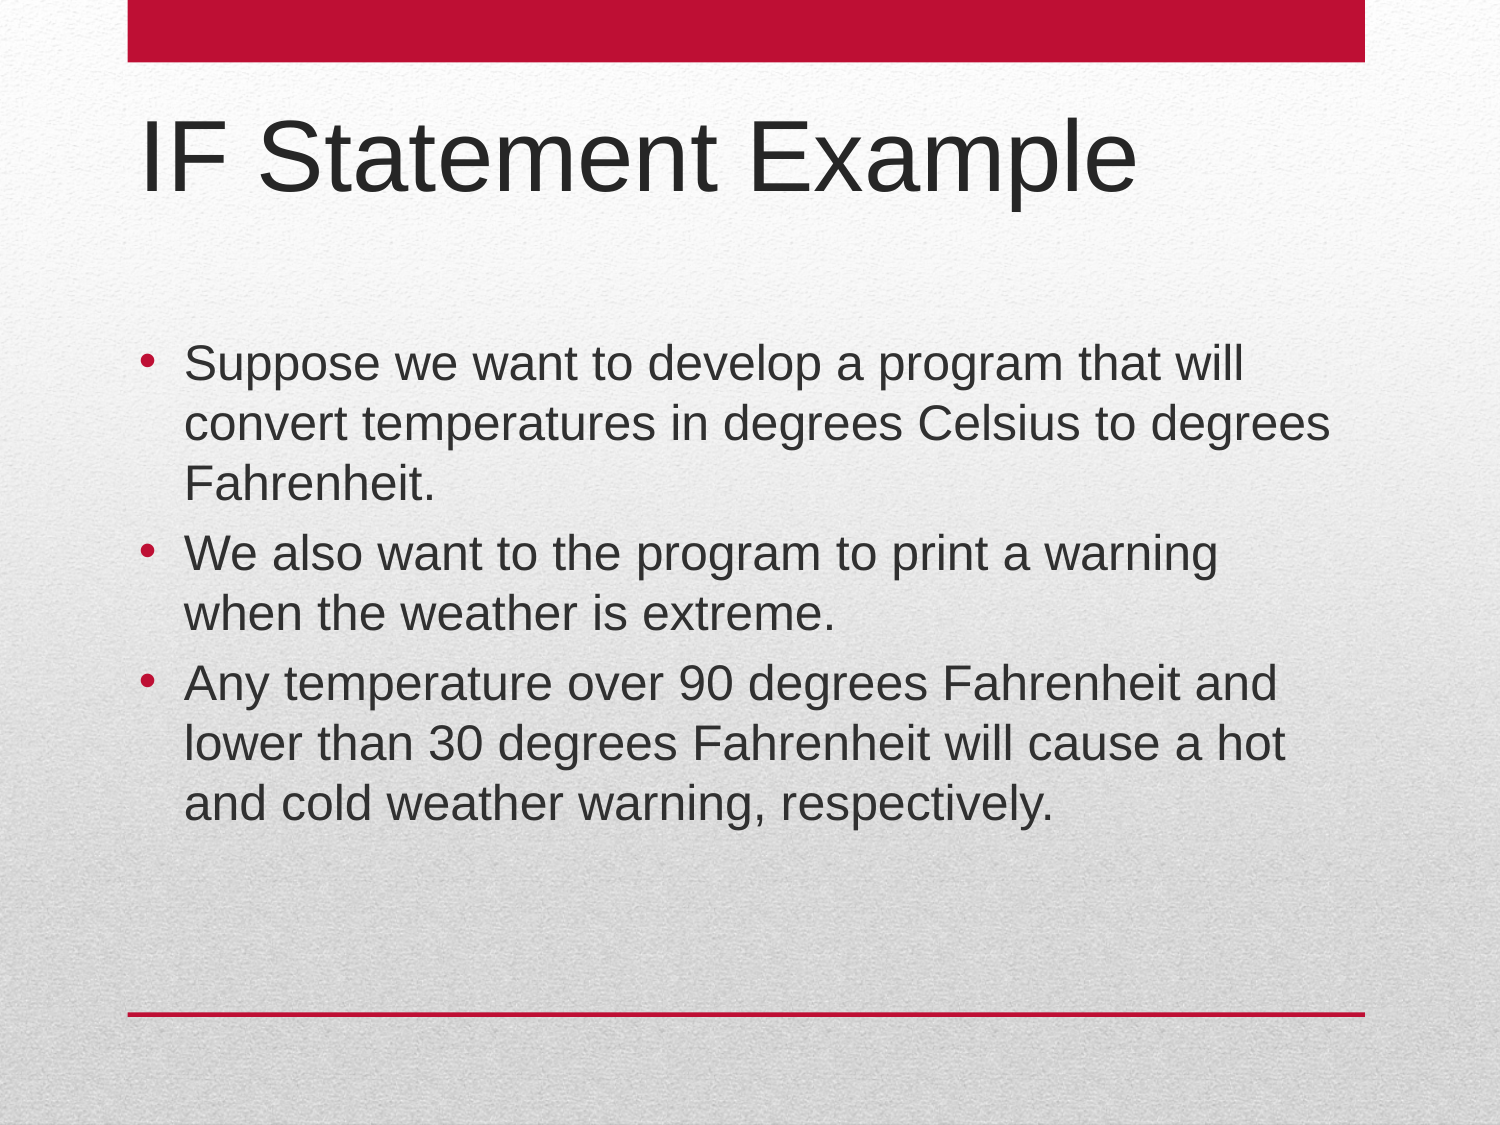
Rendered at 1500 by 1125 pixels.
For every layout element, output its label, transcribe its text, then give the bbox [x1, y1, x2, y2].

list Suppose we want to develop a program that will convert temperatures in degrees Celsius to degrees Fahrenheit. We also want to the program to print a warning when the weather is extreme. Any temperature over 90 degrees Fahrenheit and lower than 30 degrees Fahrenheit will cause a hot and cold weather warning, respectively. [123, 243, 1362, 988]
title IF Statement Example [123, 78, 1237, 243]
